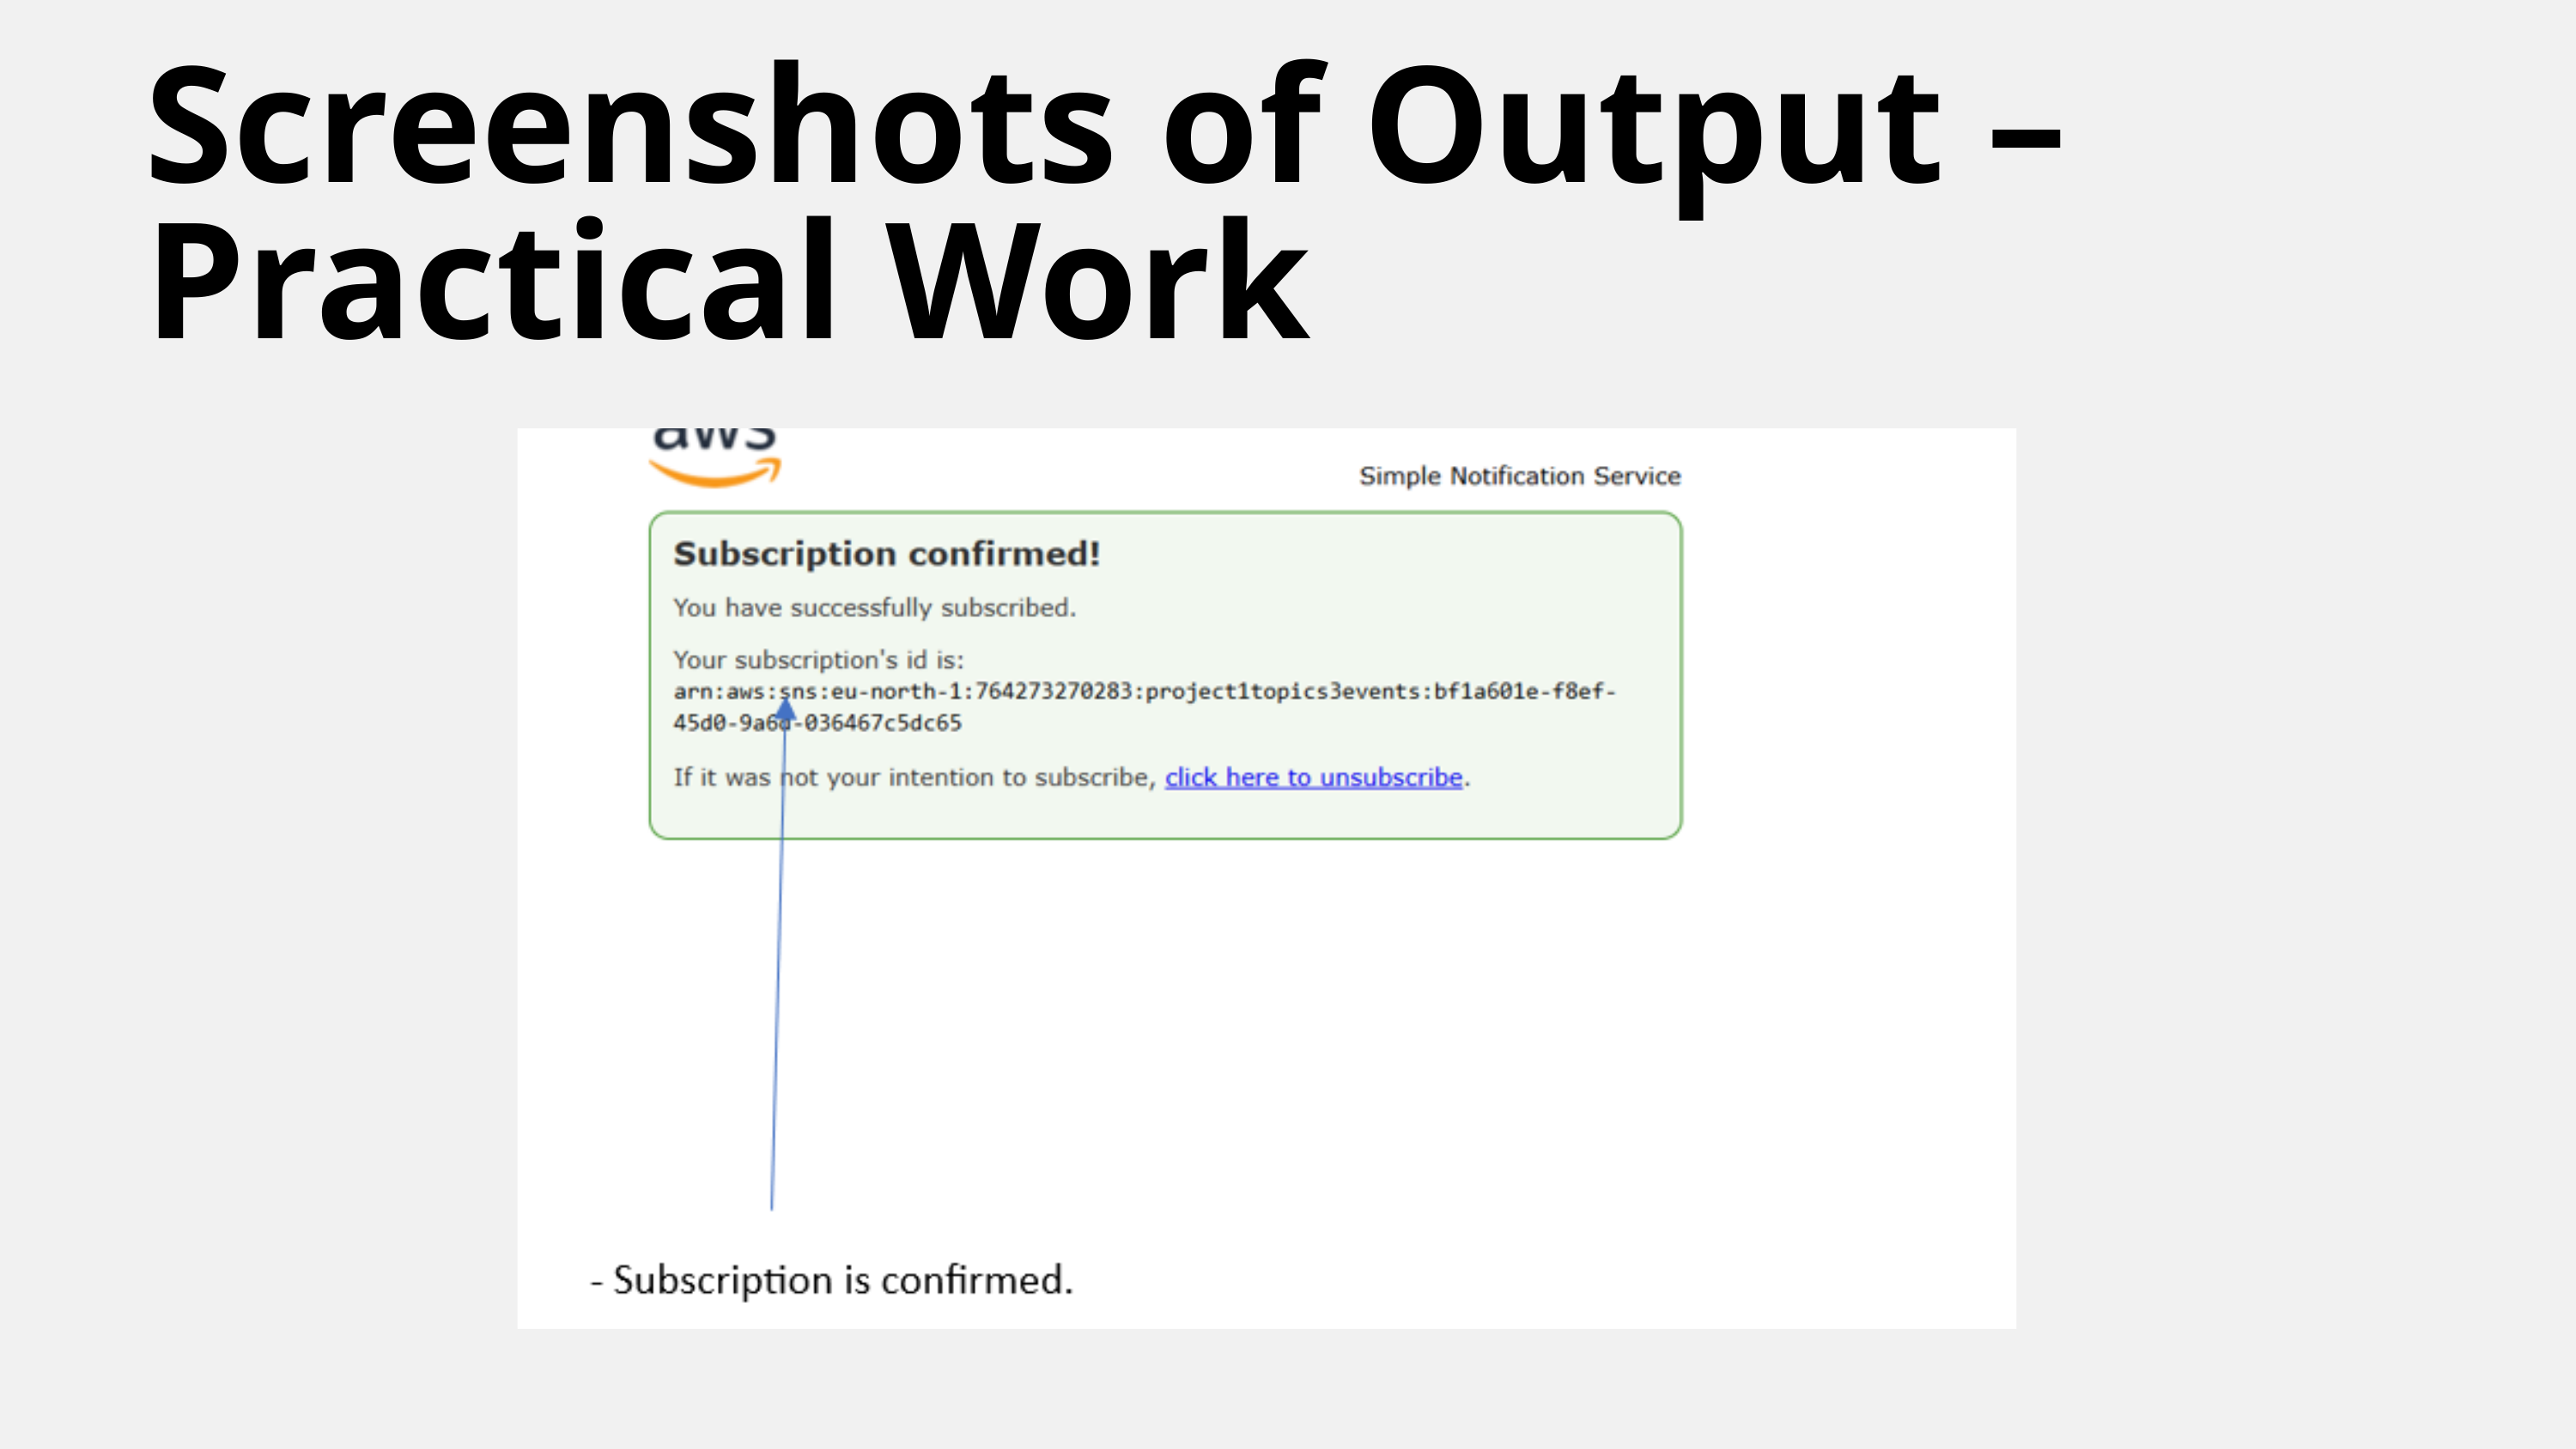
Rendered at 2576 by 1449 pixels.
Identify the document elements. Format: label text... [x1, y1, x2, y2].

text_box Screenshots of Output – Practical Work [144, 58, 2341, 372]
text_box [517, 428, 2017, 1329]
